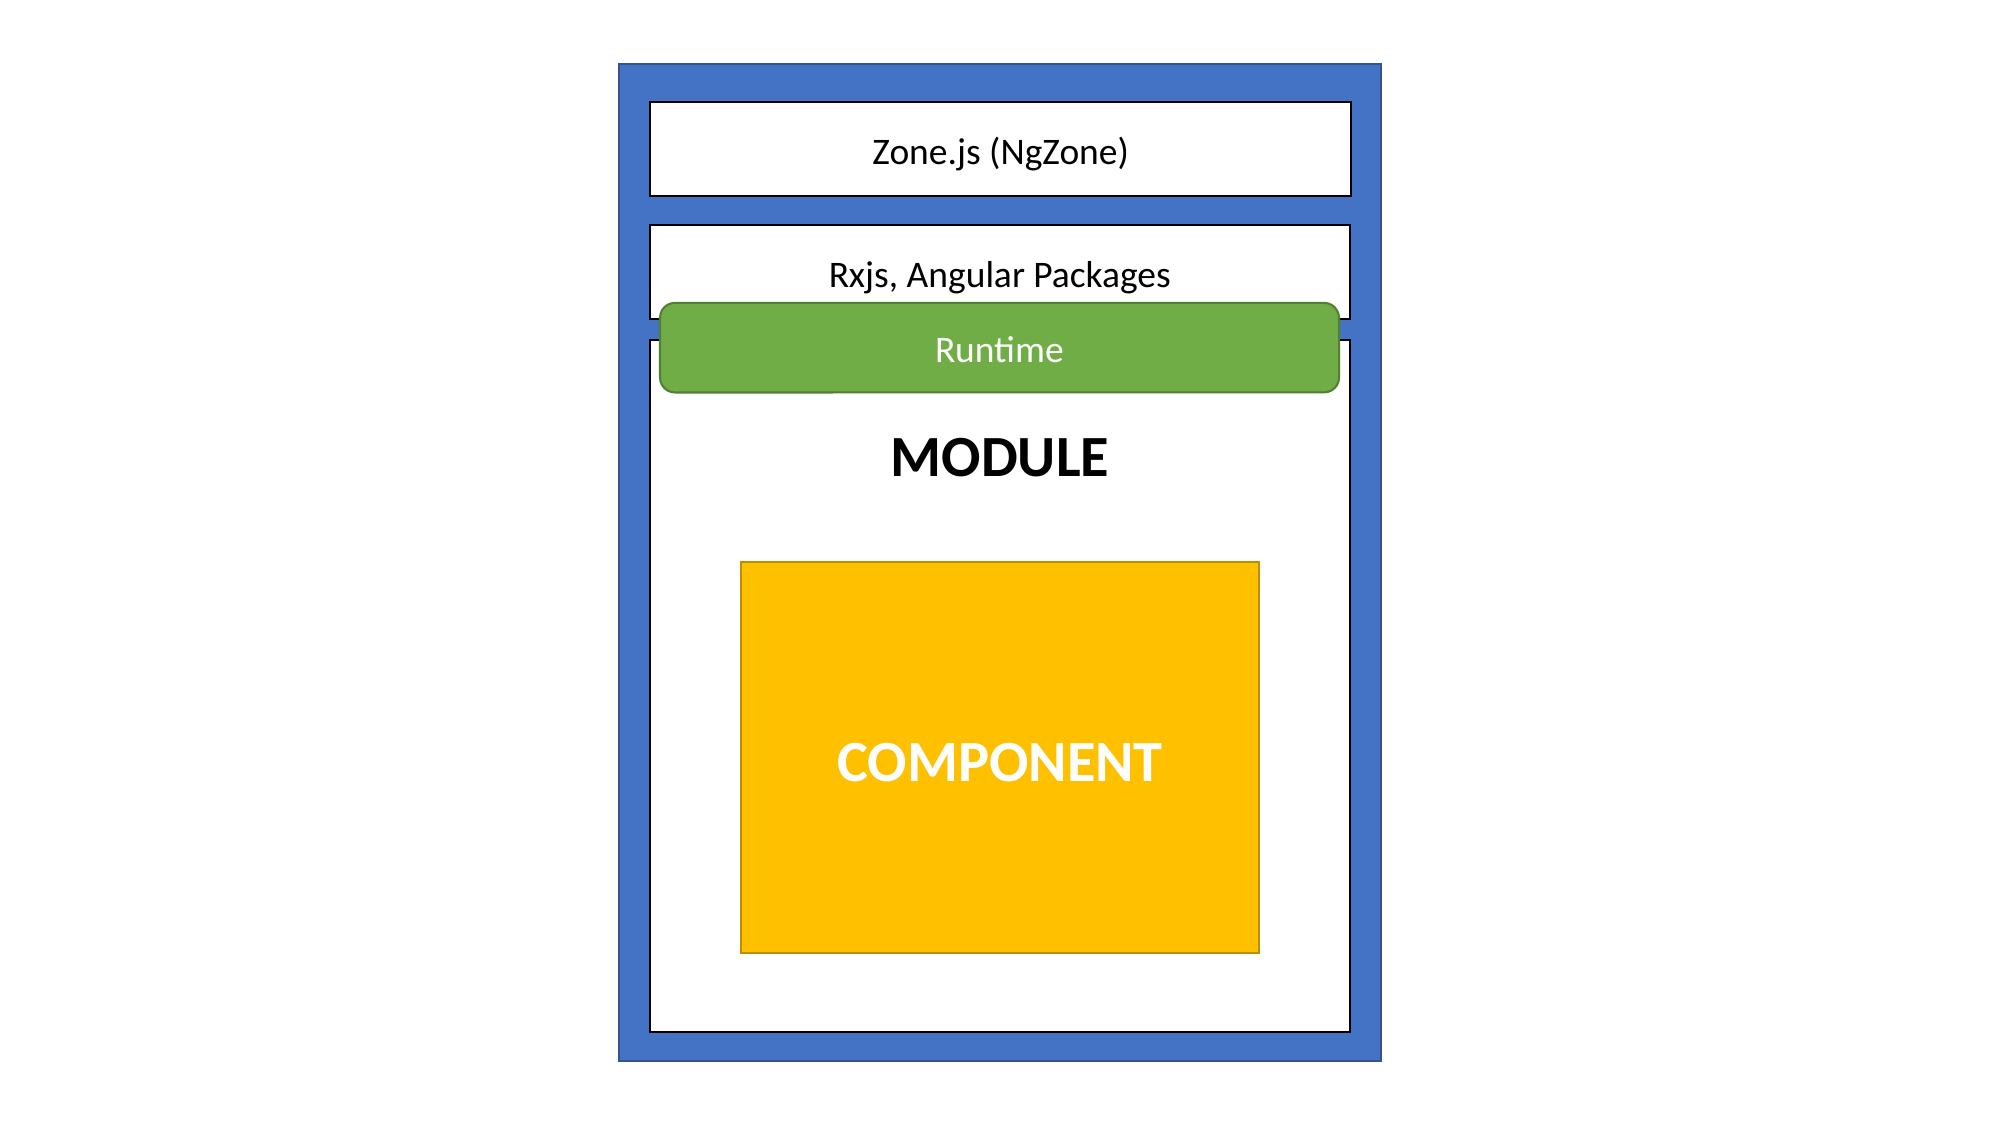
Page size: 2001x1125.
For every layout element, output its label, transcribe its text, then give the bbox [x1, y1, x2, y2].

text_box COMPONENT [740, 561, 1260, 954]
text_box Zone.js (NgZone) [649, 101, 1352, 197]
text_box MODULE [649, 339, 1351, 1033]
text_box [618, 63, 1382, 1062]
text_box Runtime [658, 301, 1341, 394]
text_box Rxjs, Angular Packages [649, 224, 1351, 320]
